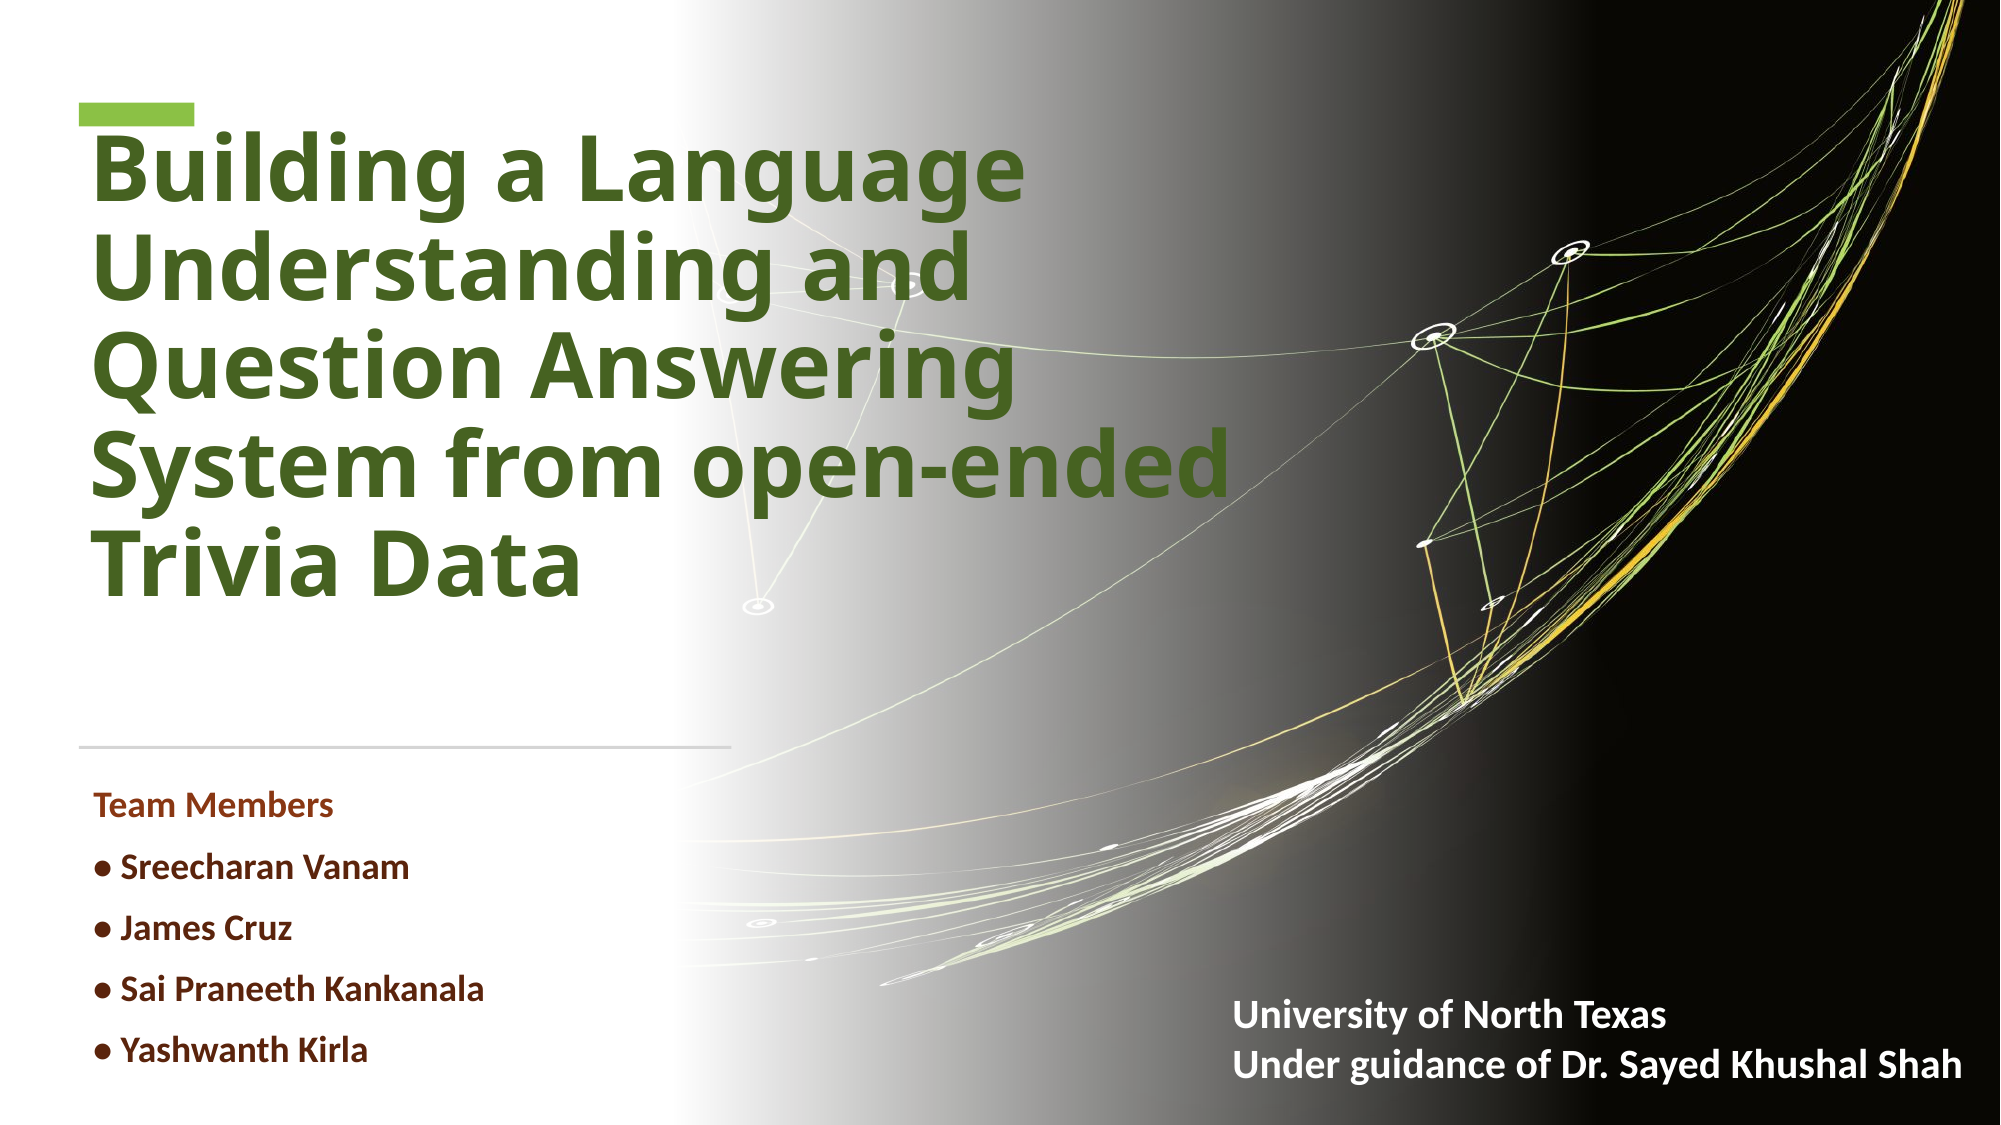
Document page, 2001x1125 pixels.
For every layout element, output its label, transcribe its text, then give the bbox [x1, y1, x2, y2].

picture [577, 0, 2000, 1125]
text_box [0, 0, 577, 1125]
text_box [78, 102, 195, 128]
text_box [78, 745, 577, 750]
title Building a Language Understanding and Question Answering System from open-ended Trivia Data [74, 267, 577, 625]
subtitle Team Members • Sreecharan Vanam • James Cruz • Sai Praneeth Kankanala • Yashwanth Kirla [78, 777, 577, 1096]
